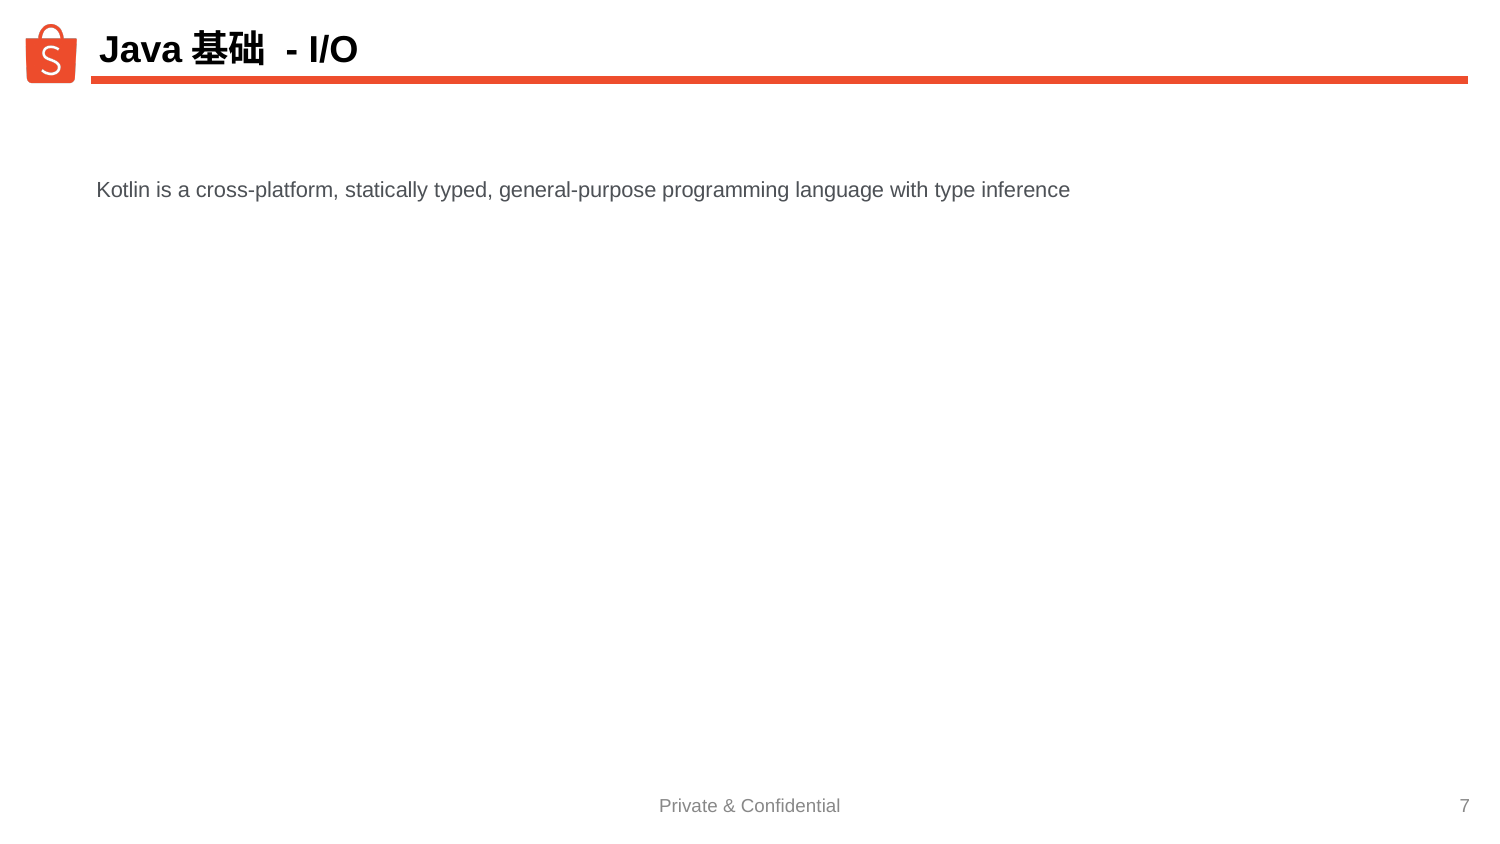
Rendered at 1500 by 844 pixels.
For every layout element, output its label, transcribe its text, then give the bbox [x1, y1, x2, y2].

title Java基础 - I/O [90, 7, 1413, 80]
slide_number ‹#› [1430, 787, 1476, 822]
list Kotlin is a cross-platform, statically typed, general-purpose programming language with type inference [90, 166, 1300, 221]
picture [25, 24, 81, 86]
